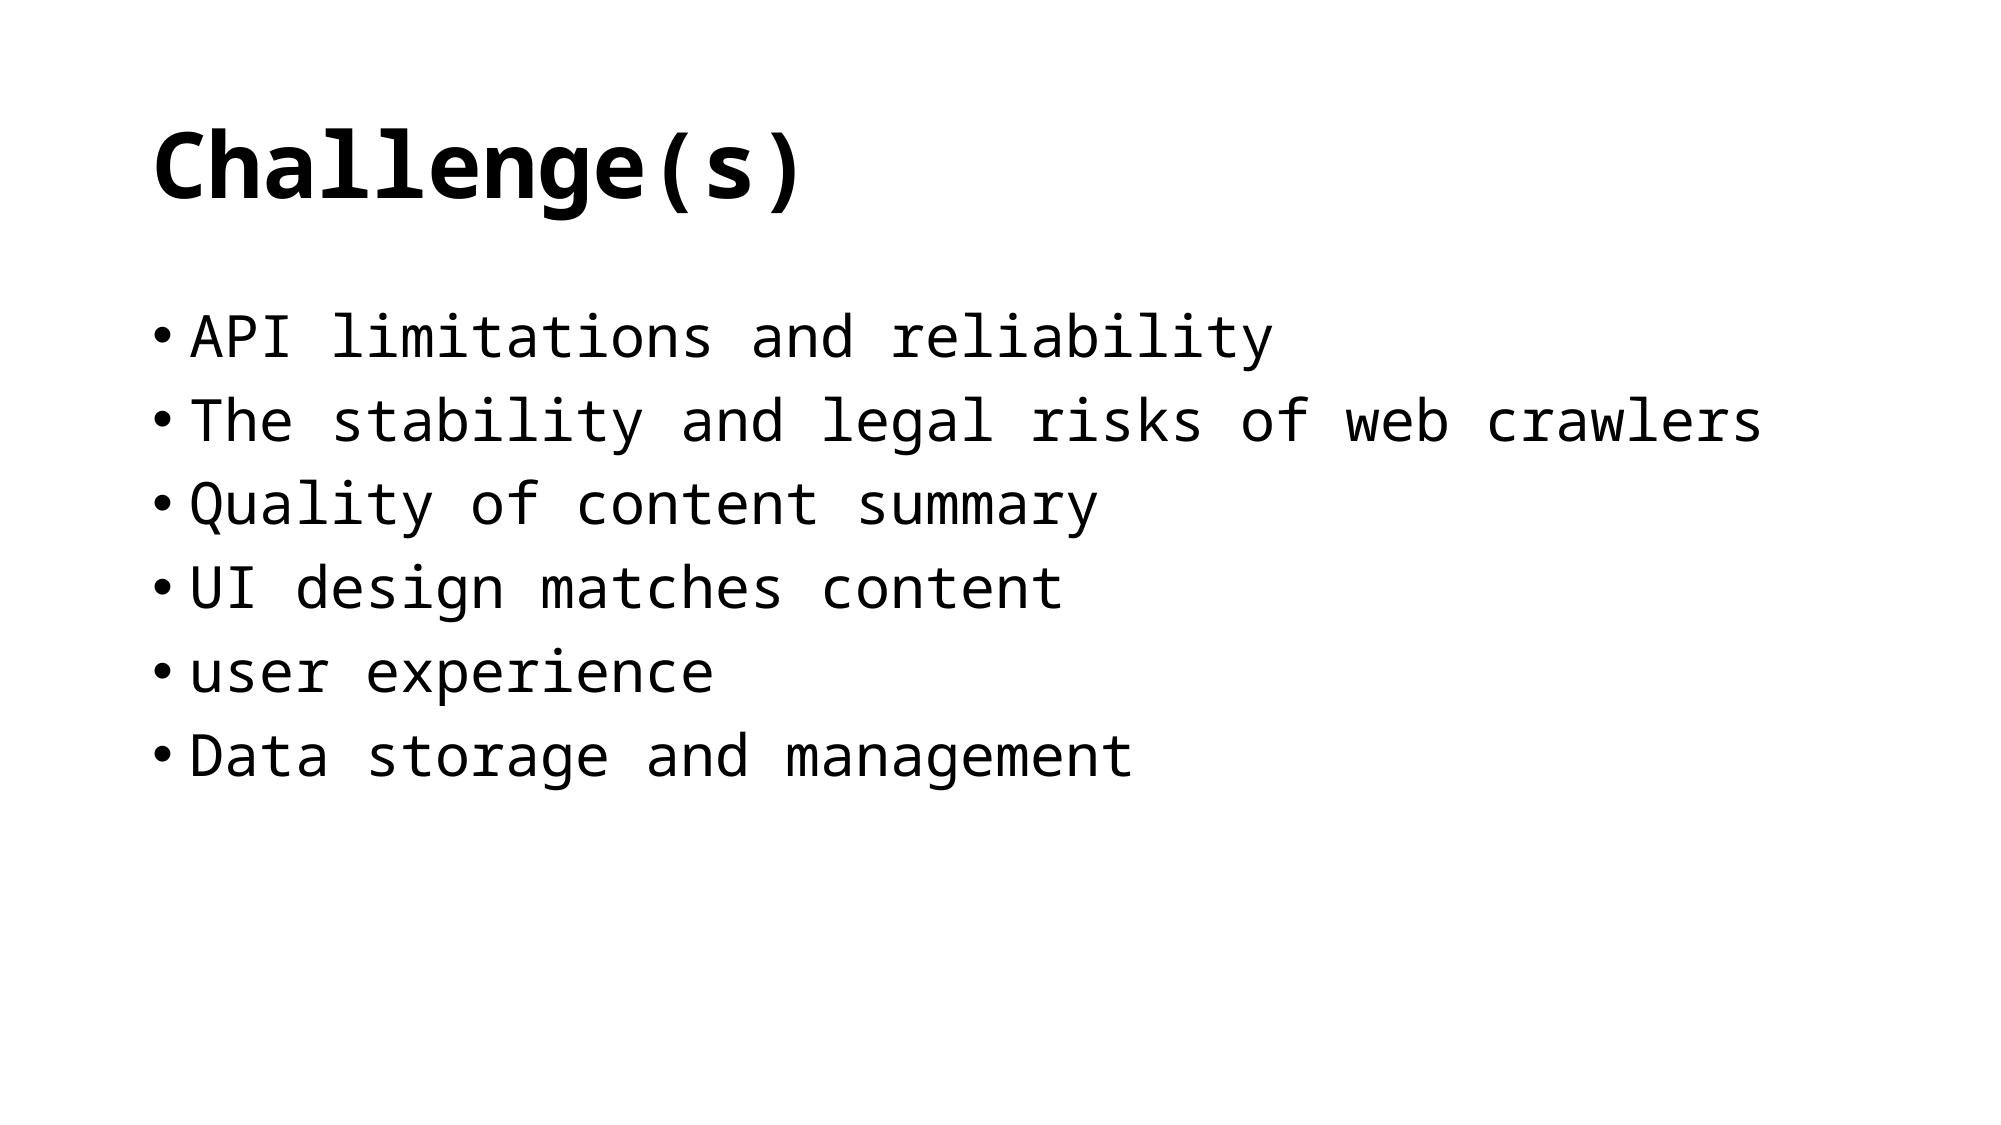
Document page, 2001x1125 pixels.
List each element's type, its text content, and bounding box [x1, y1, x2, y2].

list API limitations and reliability The stability and legal risks of web crawlers Quality of content summary UI design matches content user experience Data storage and management [137, 299, 1863, 1014]
title Challenge(s) [137, 59, 1863, 278]
